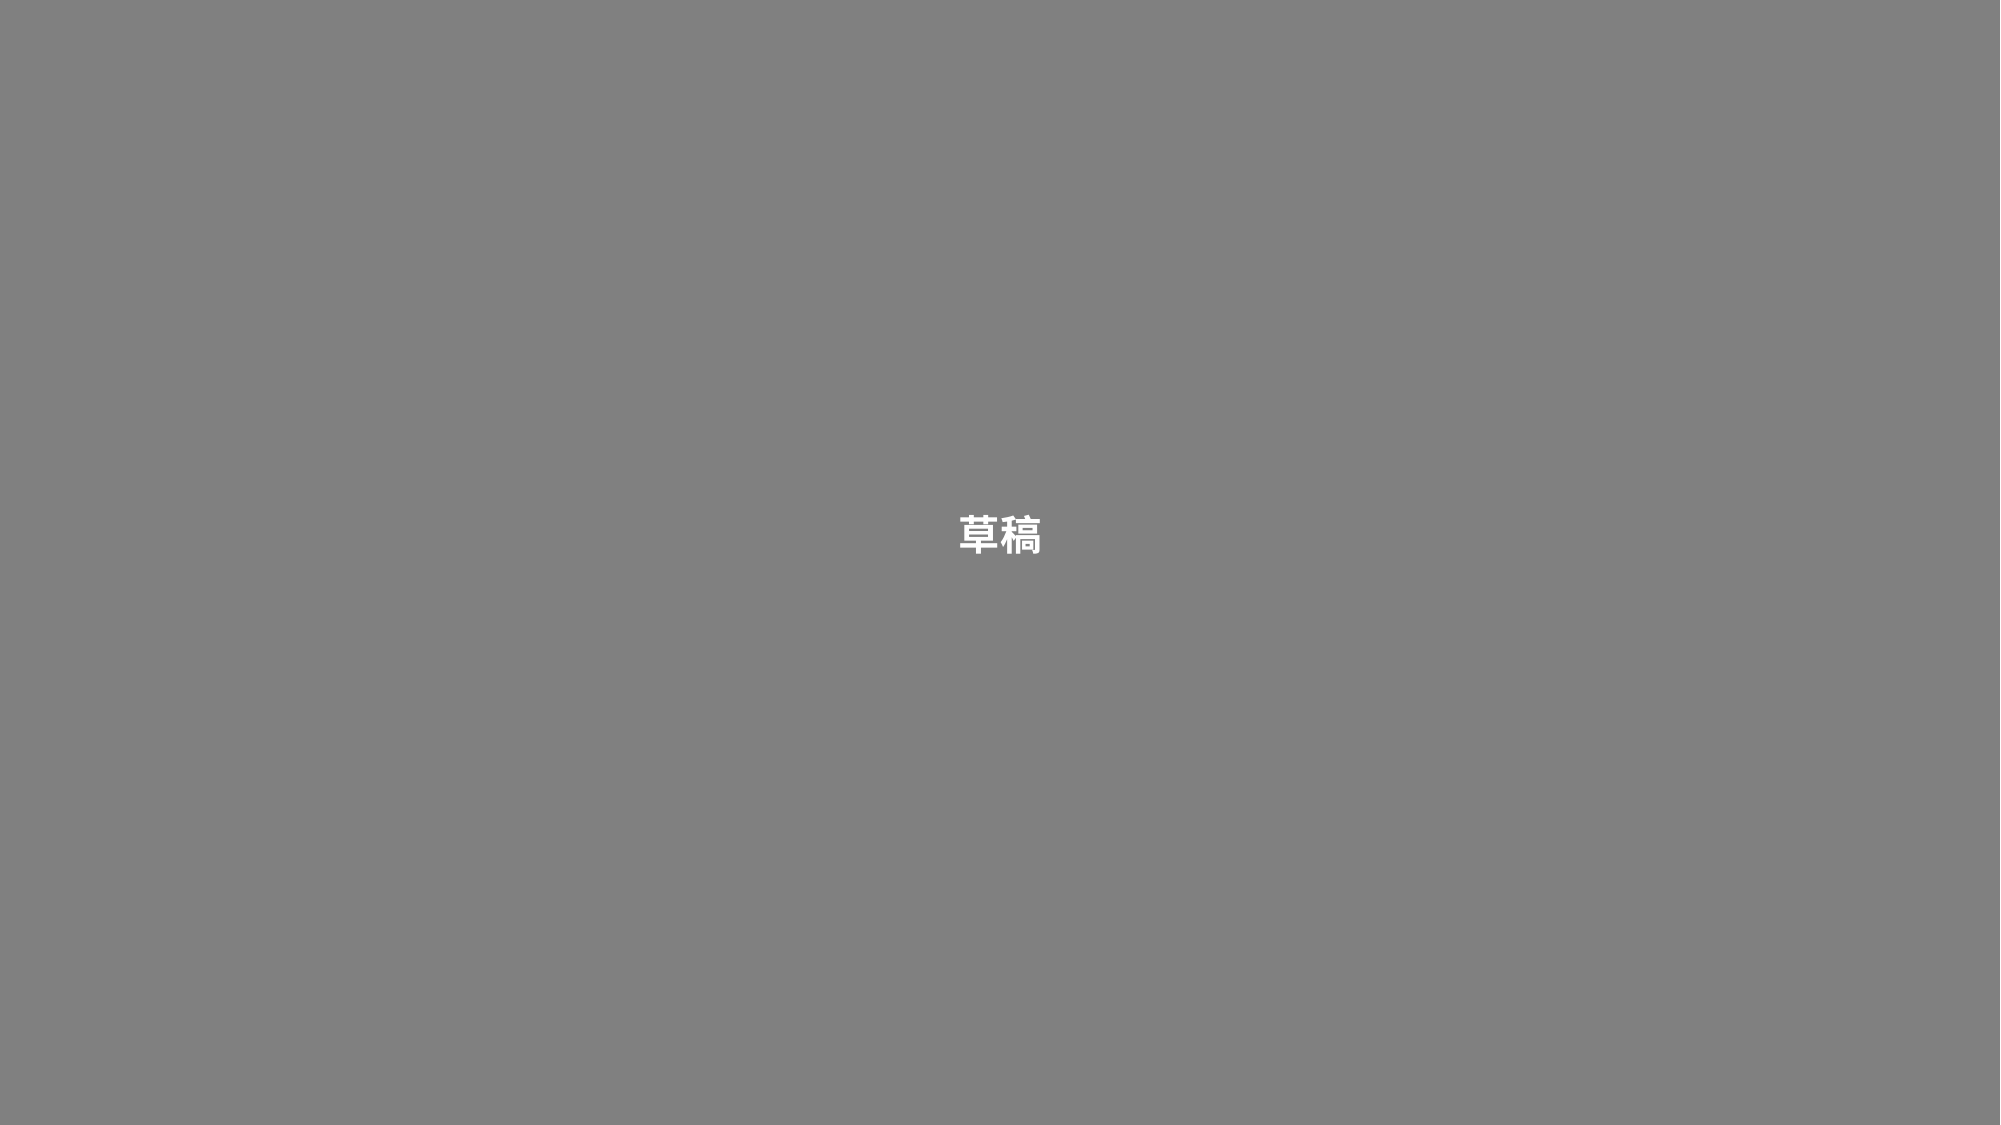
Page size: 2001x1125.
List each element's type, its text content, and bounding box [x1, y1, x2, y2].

title 草稿 [68, 499, 1932, 626]
